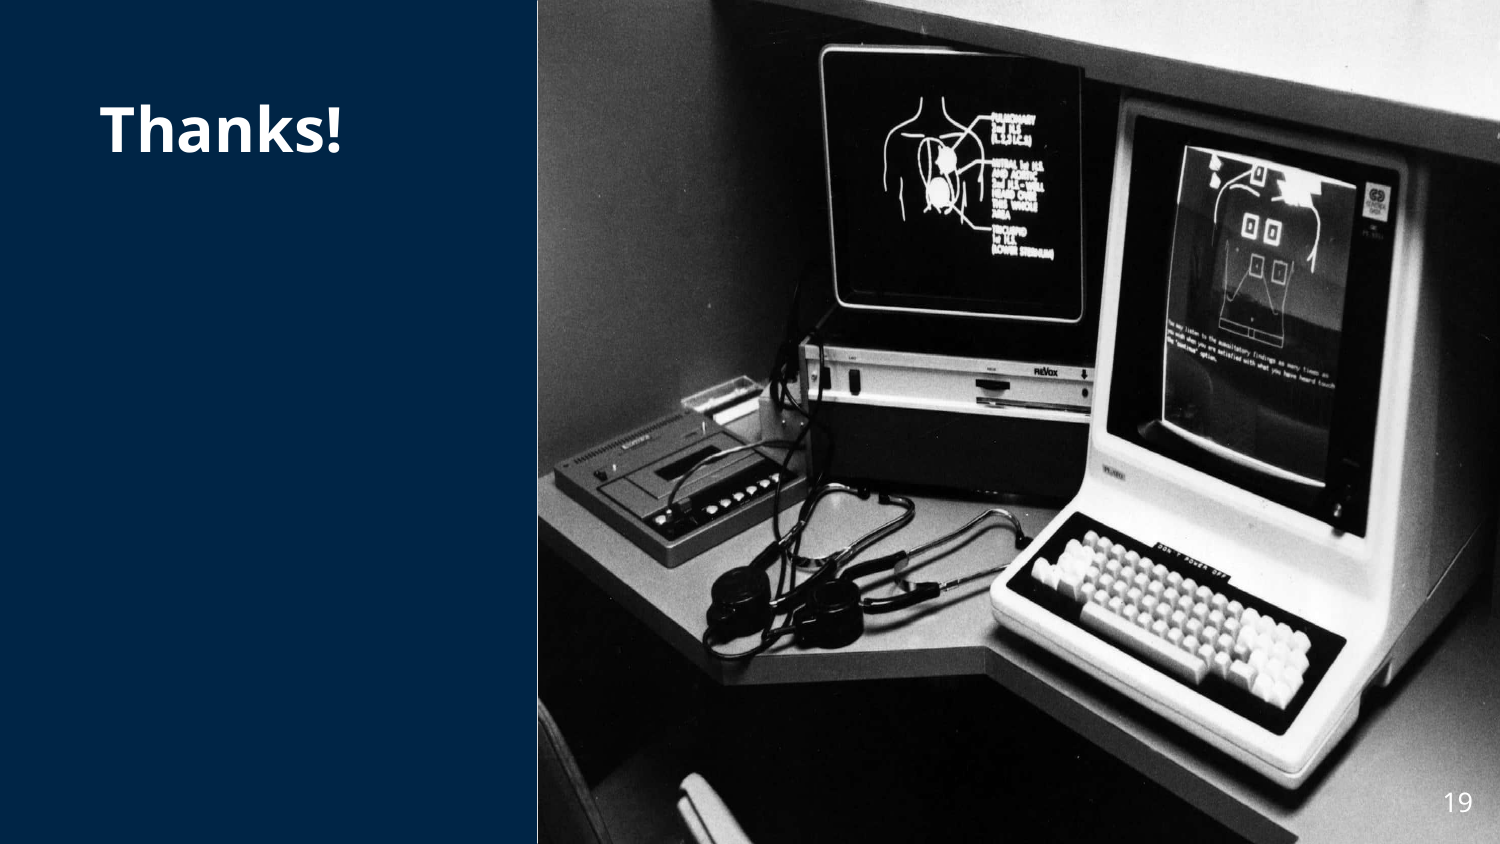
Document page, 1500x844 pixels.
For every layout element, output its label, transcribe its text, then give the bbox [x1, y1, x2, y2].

picture [538, 0, 1500, 844]
title Thanks! [85, 75, 533, 232]
